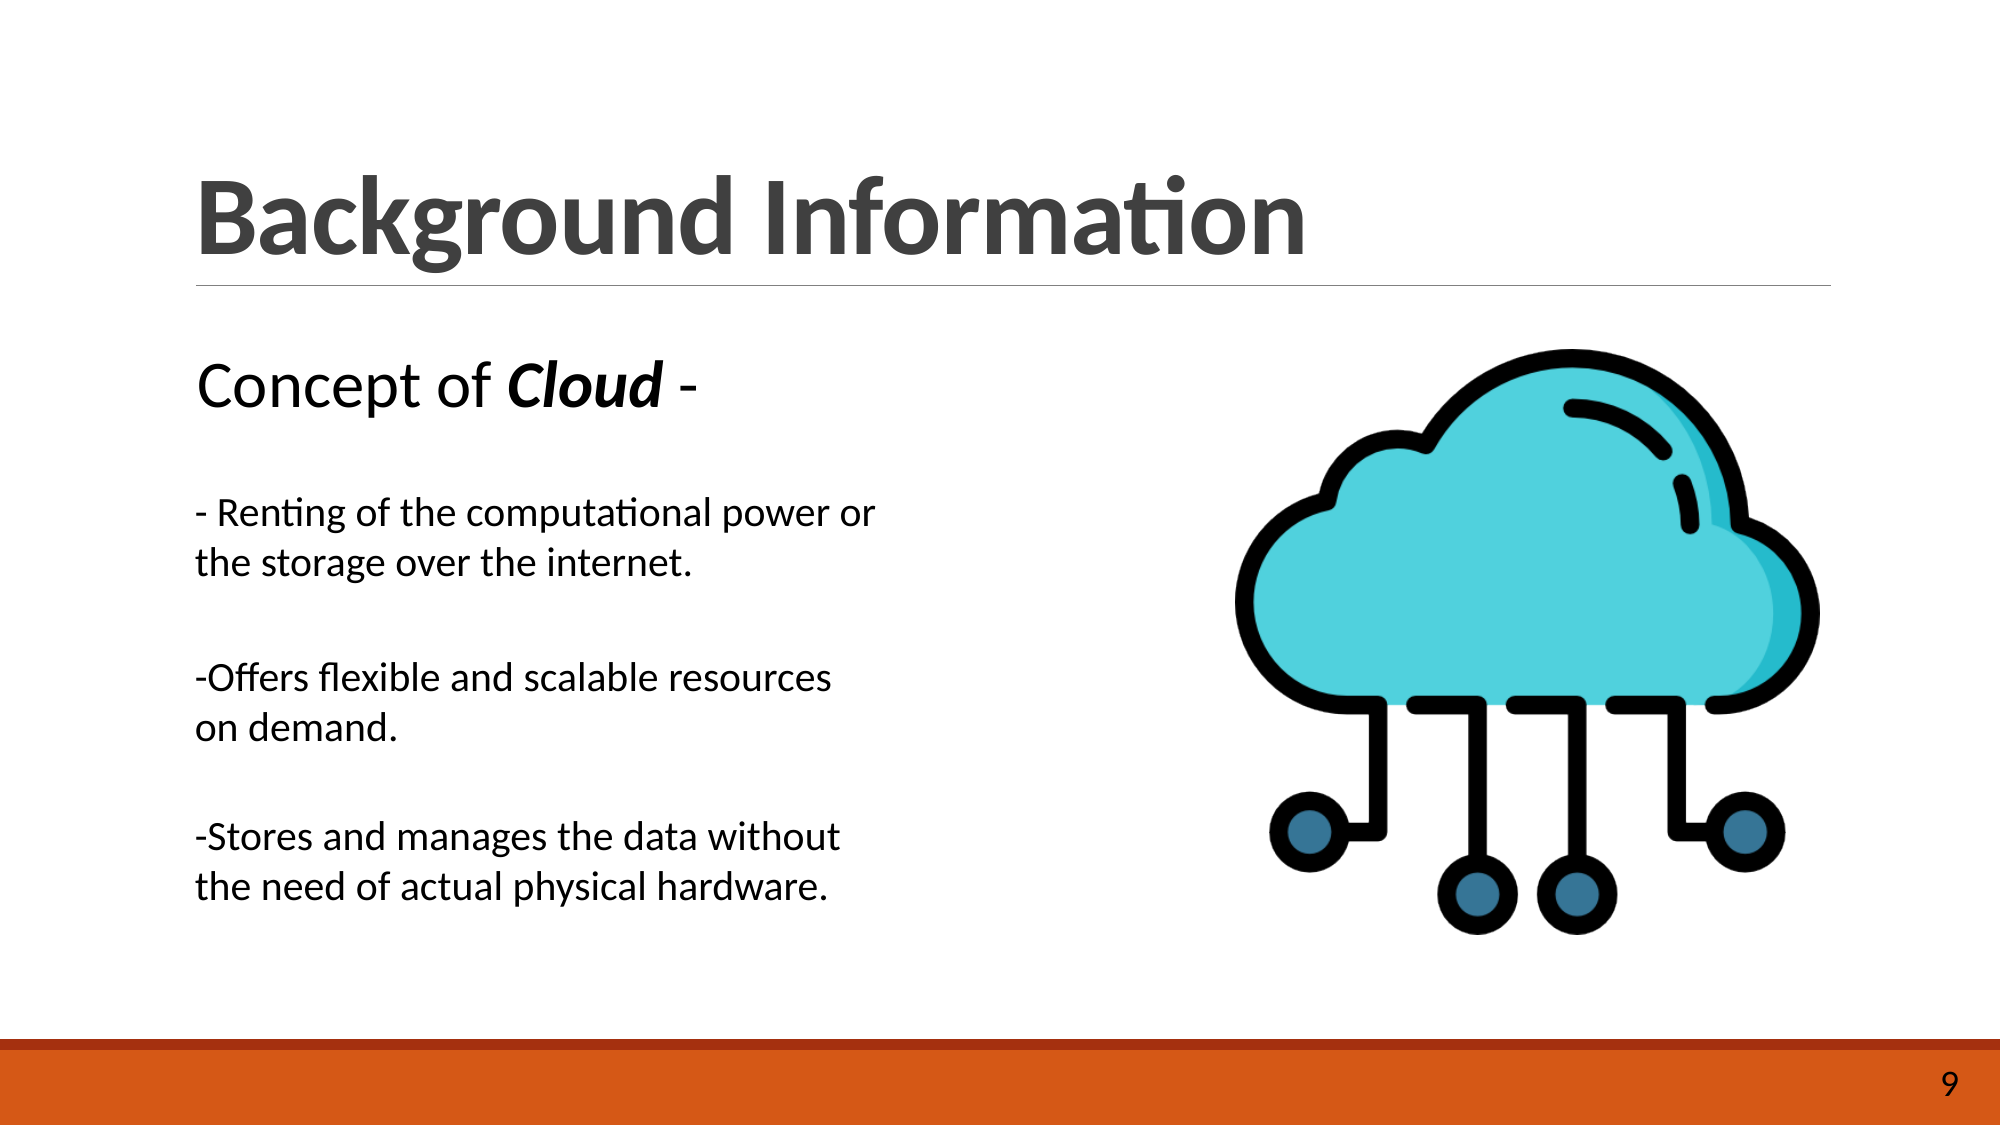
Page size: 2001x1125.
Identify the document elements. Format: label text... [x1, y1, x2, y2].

text_box - Renting of the computational power or the storage over the internet. [180, 477, 924, 593]
text_box -Offers flexible and scalable resources on demand. [180, 641, 880, 757]
text_box -Stores and manages the data without the need of actual physical hardware. [180, 801, 880, 917]
picture [1235, 349, 1821, 935]
title Background Information [180, 47, 1830, 285]
text_box Concept of Cloud - [182, 333, 715, 428]
text_box 9 [1925, 1051, 1975, 1112]
